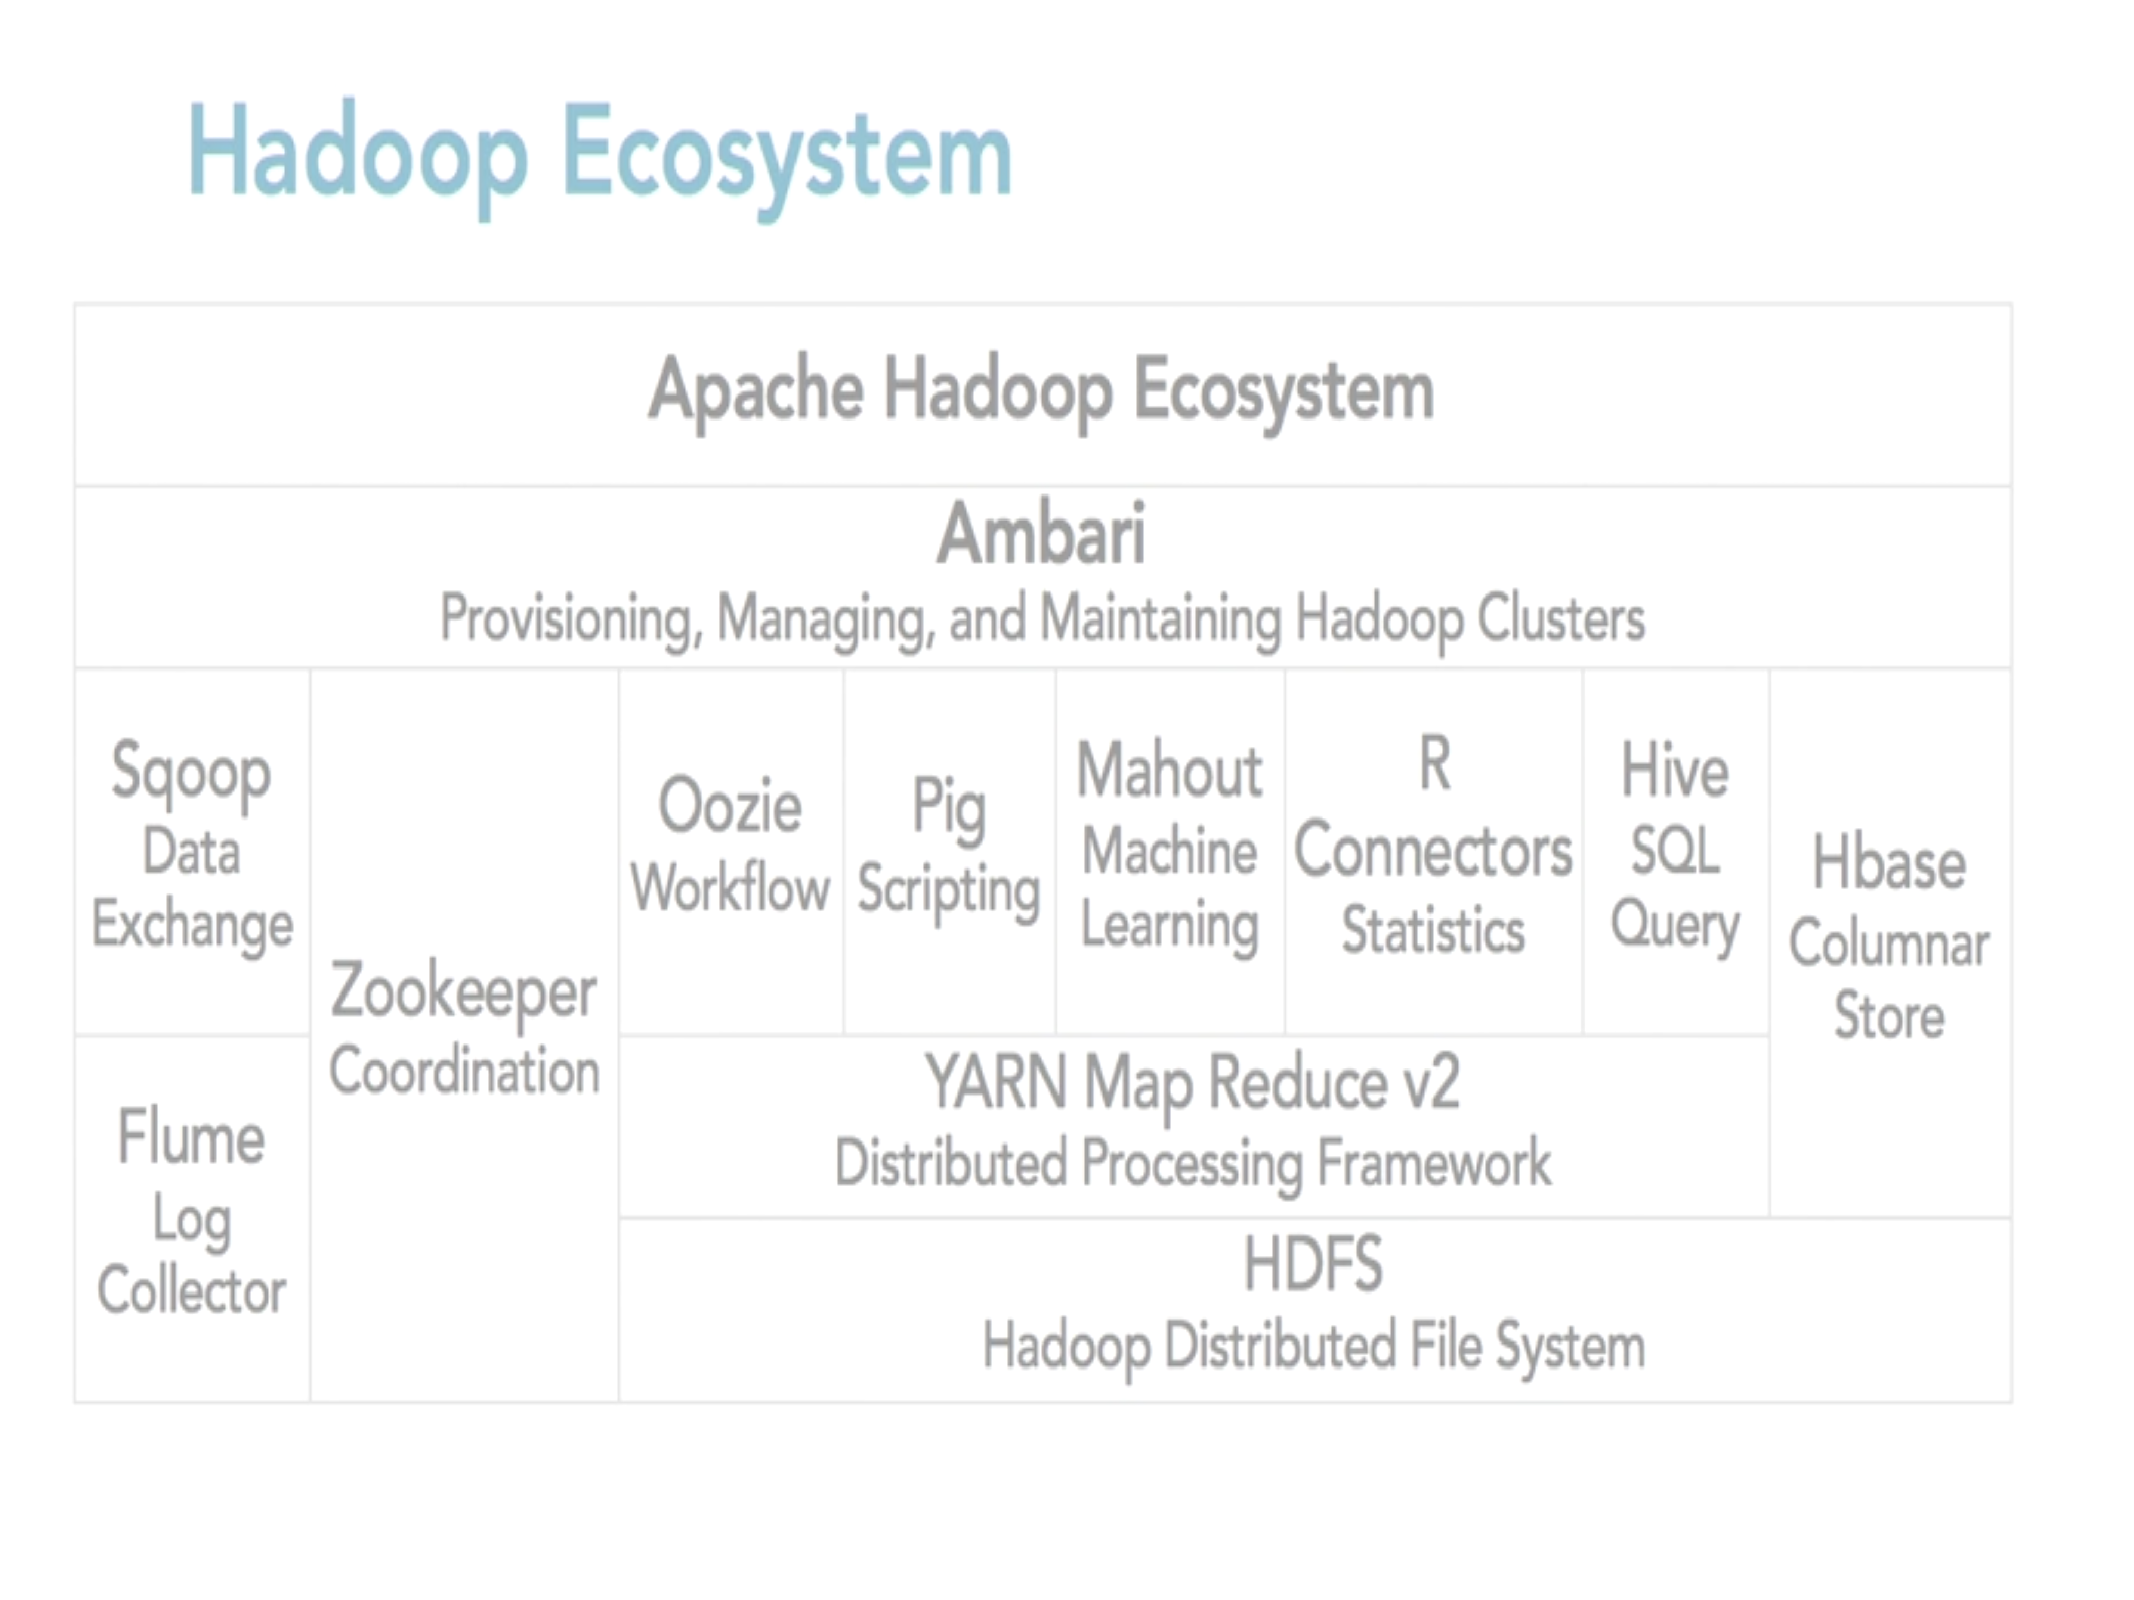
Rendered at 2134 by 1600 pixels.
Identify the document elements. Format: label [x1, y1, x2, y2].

picture [0, 21, 2076, 1469]
